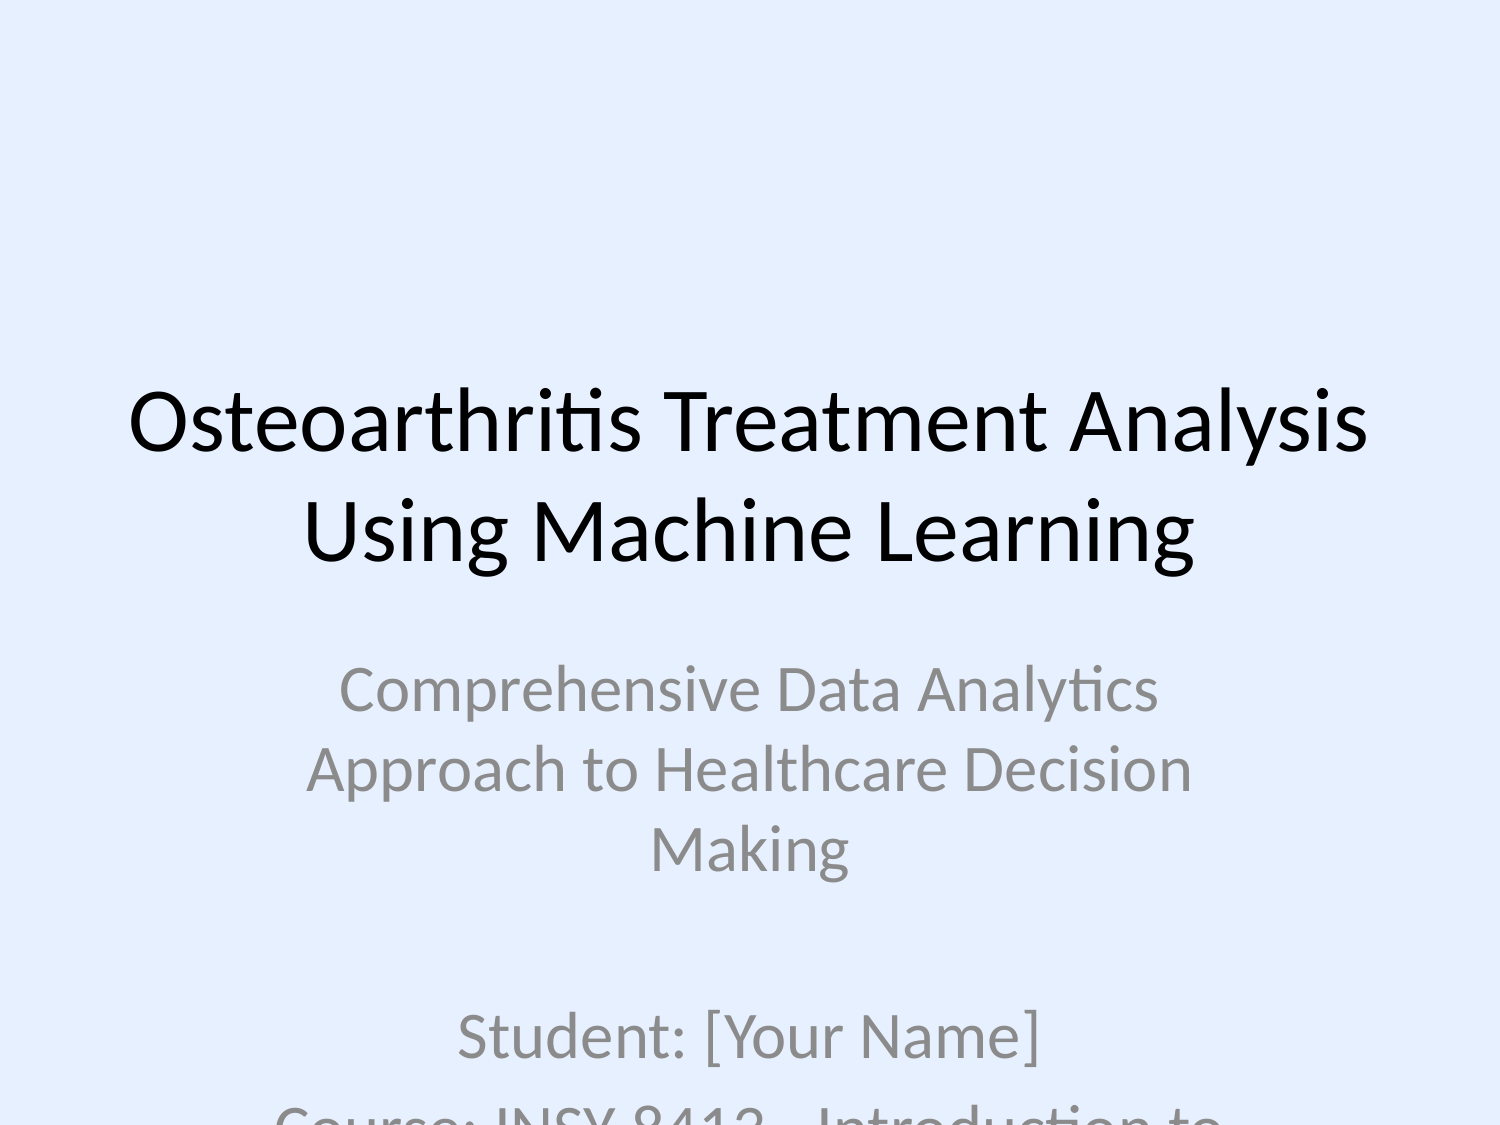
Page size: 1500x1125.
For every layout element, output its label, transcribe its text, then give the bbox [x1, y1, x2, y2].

subtitle Comprehensive Data Analytics Approach to Healthcare Decision Making Student: [Your Name] Course: INSY 8413 - Introduction to Big Data Analytics Instructor: Eric Maniraguha Date: July 26, 2025 Institution: Faculty of Information Technology [225, 637, 1275, 925]
title Osteoarthritis Treatment Analysis Using Machine Learning [112, 349, 1388, 591]
